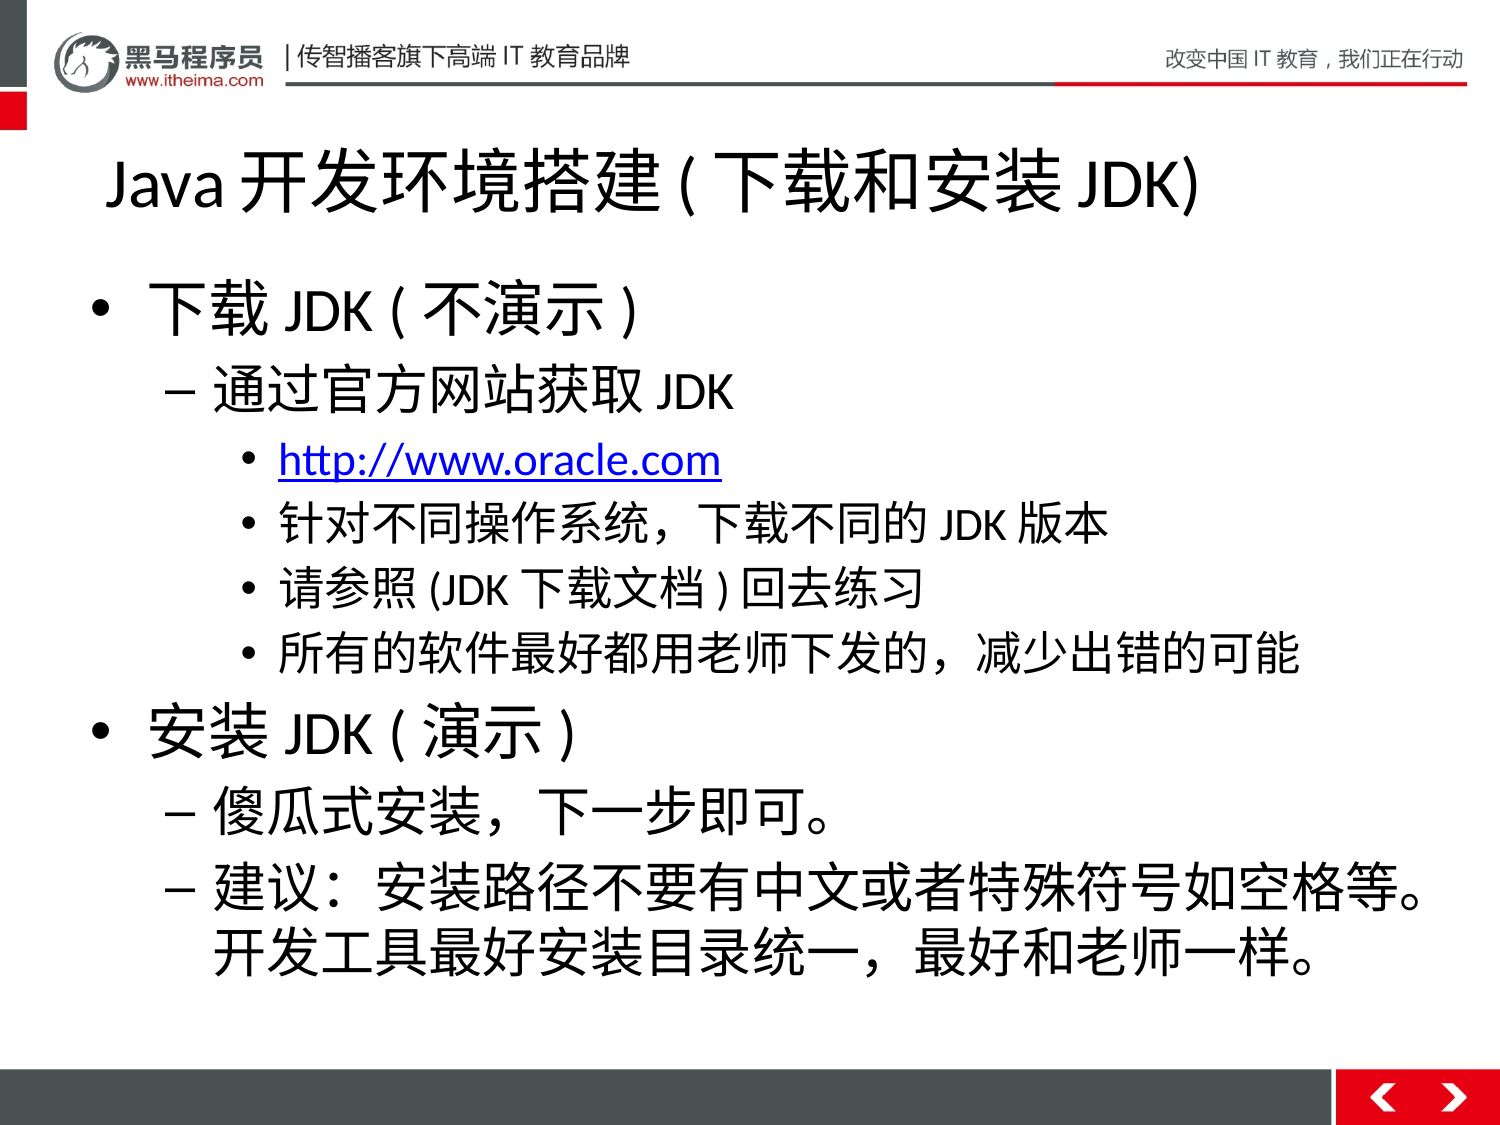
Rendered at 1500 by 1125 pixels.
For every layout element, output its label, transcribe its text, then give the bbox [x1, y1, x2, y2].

list 下载JDK (不演示) 通过官方网站获取JDK http://www.oracle.com 针对不同操作系统，下载不同的JDK版本 请参照(JDK下载文档)回去练习 所有的软件最好都用老师下发的，减少出错的可能 安装JDK (演示) 傻瓜式安装，下一步即可。 建议：安装路径不要有中文或者特殊符号如空格等。开发工具最好安装目录统一，最好和老师一样。 [75, 262, 1425, 1005]
title Java开发环境搭建(下载和安装JDK) [75, 45, 1425, 233]
picture [0, 0, 1500, 1125]
